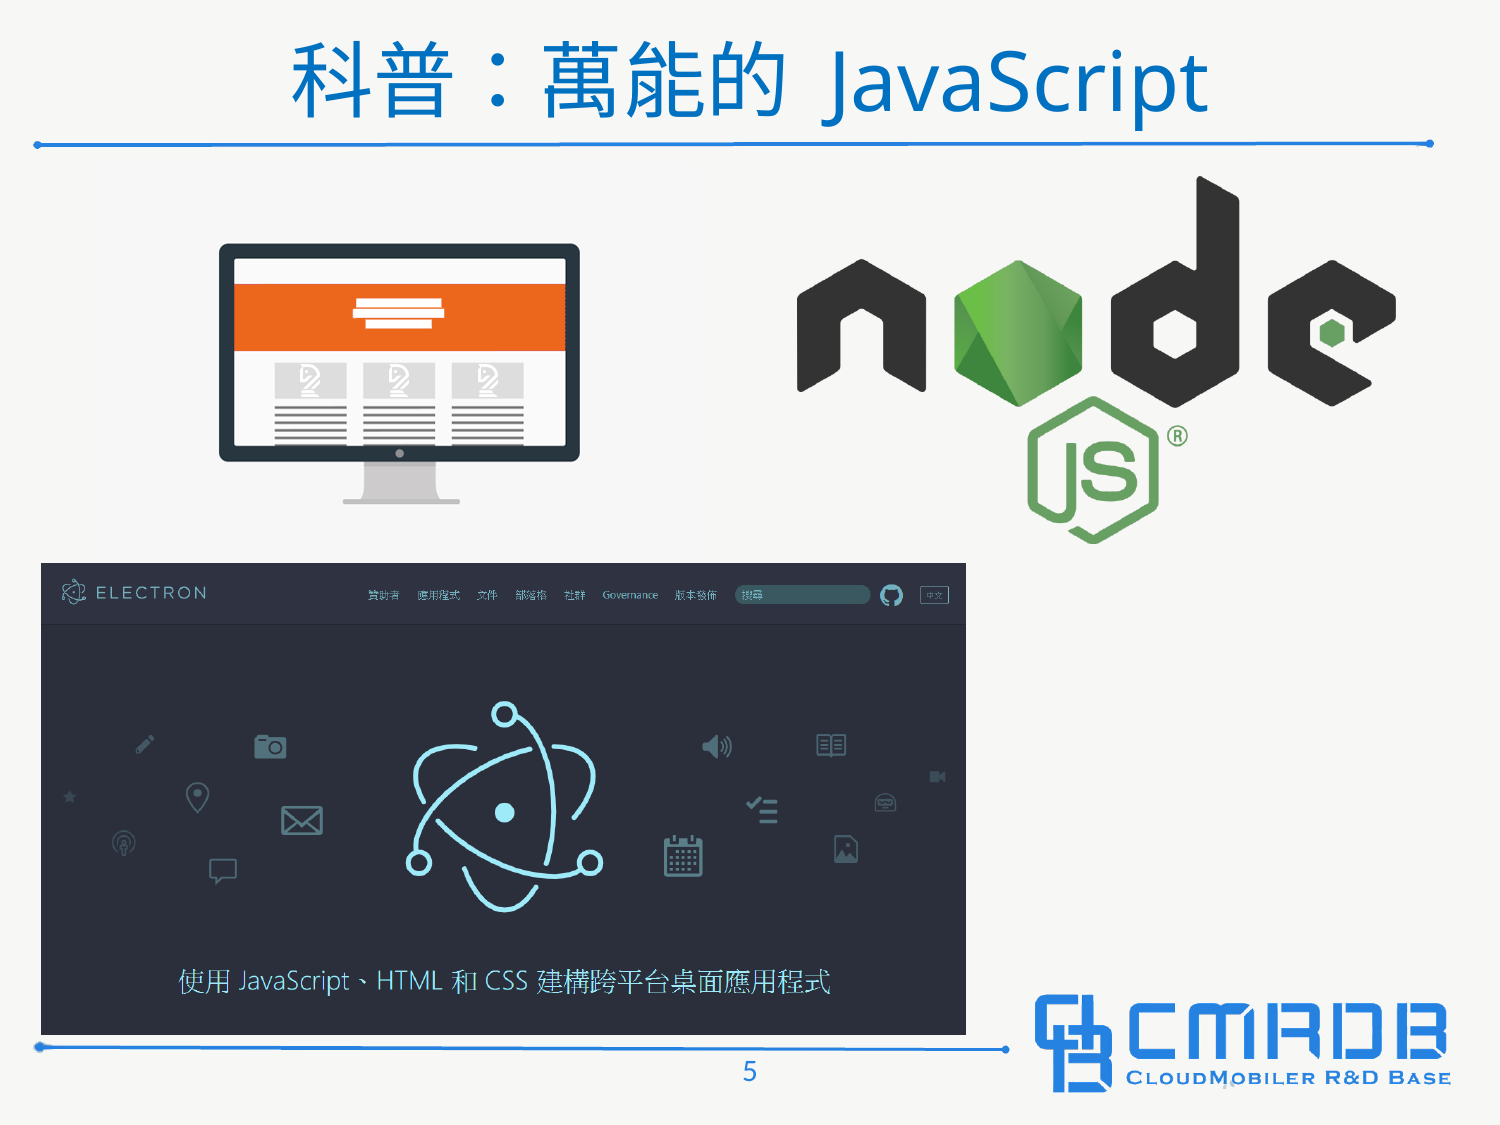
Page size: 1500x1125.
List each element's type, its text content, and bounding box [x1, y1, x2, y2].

title 科普：萬能的 JavaScript [0, 0, 1500, 138]
picture [0, 138, 1500, 1125]
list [99, 163, 698, 563]
